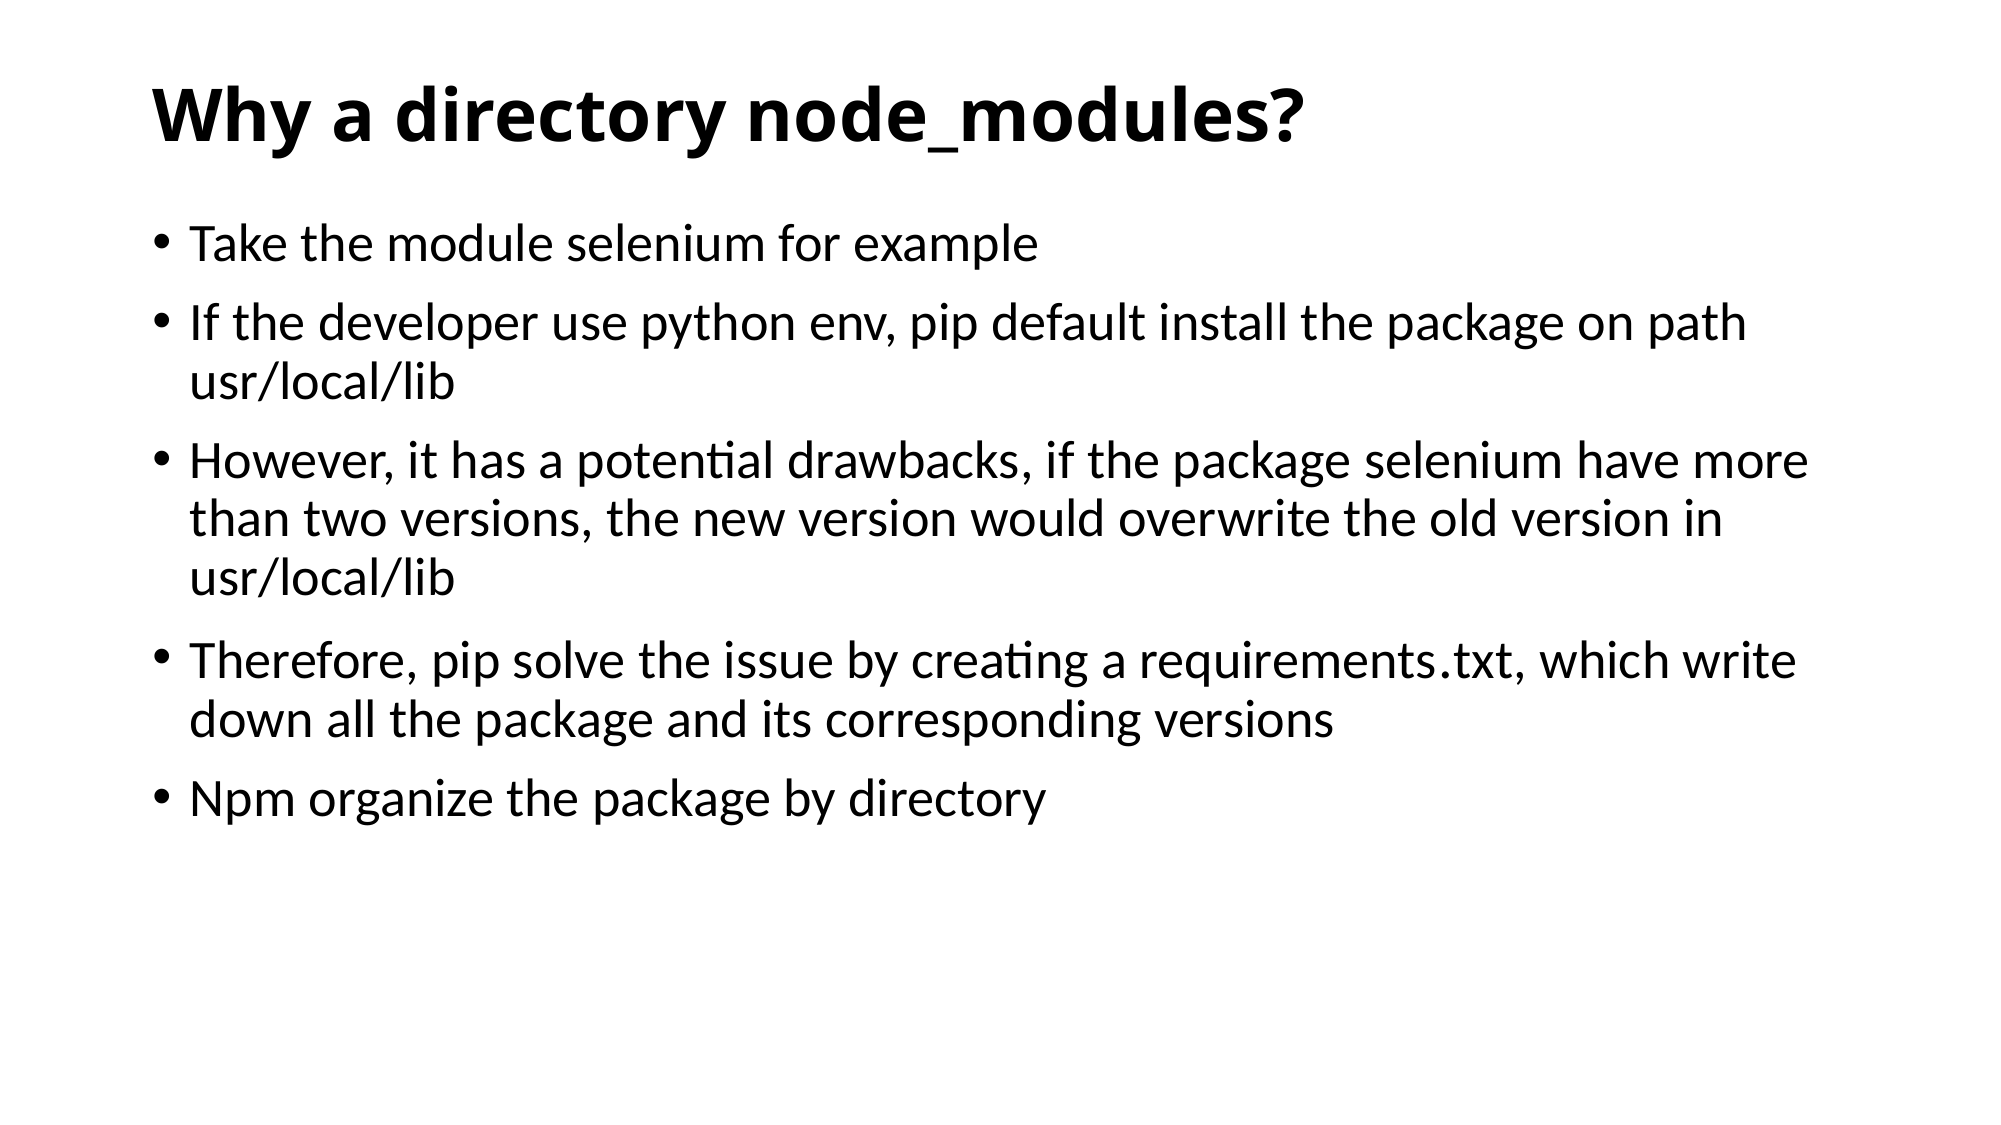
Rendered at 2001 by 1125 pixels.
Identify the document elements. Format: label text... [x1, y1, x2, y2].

list Take the module selenium for example If the developer use python env, pip default install the package on path usr/local/lib However, it has a potential drawbacks, if the package selenium have more than two versions, the new version would overwrite the old version in usr/local/lib Therefore, pip solve the issue by creating a requirements.txt, which write down all the package and its corresponding versions Npm organize the package by directory [137, 207, 1863, 1043]
title Why a directory node_modules? [137, 59, 1863, 176]
